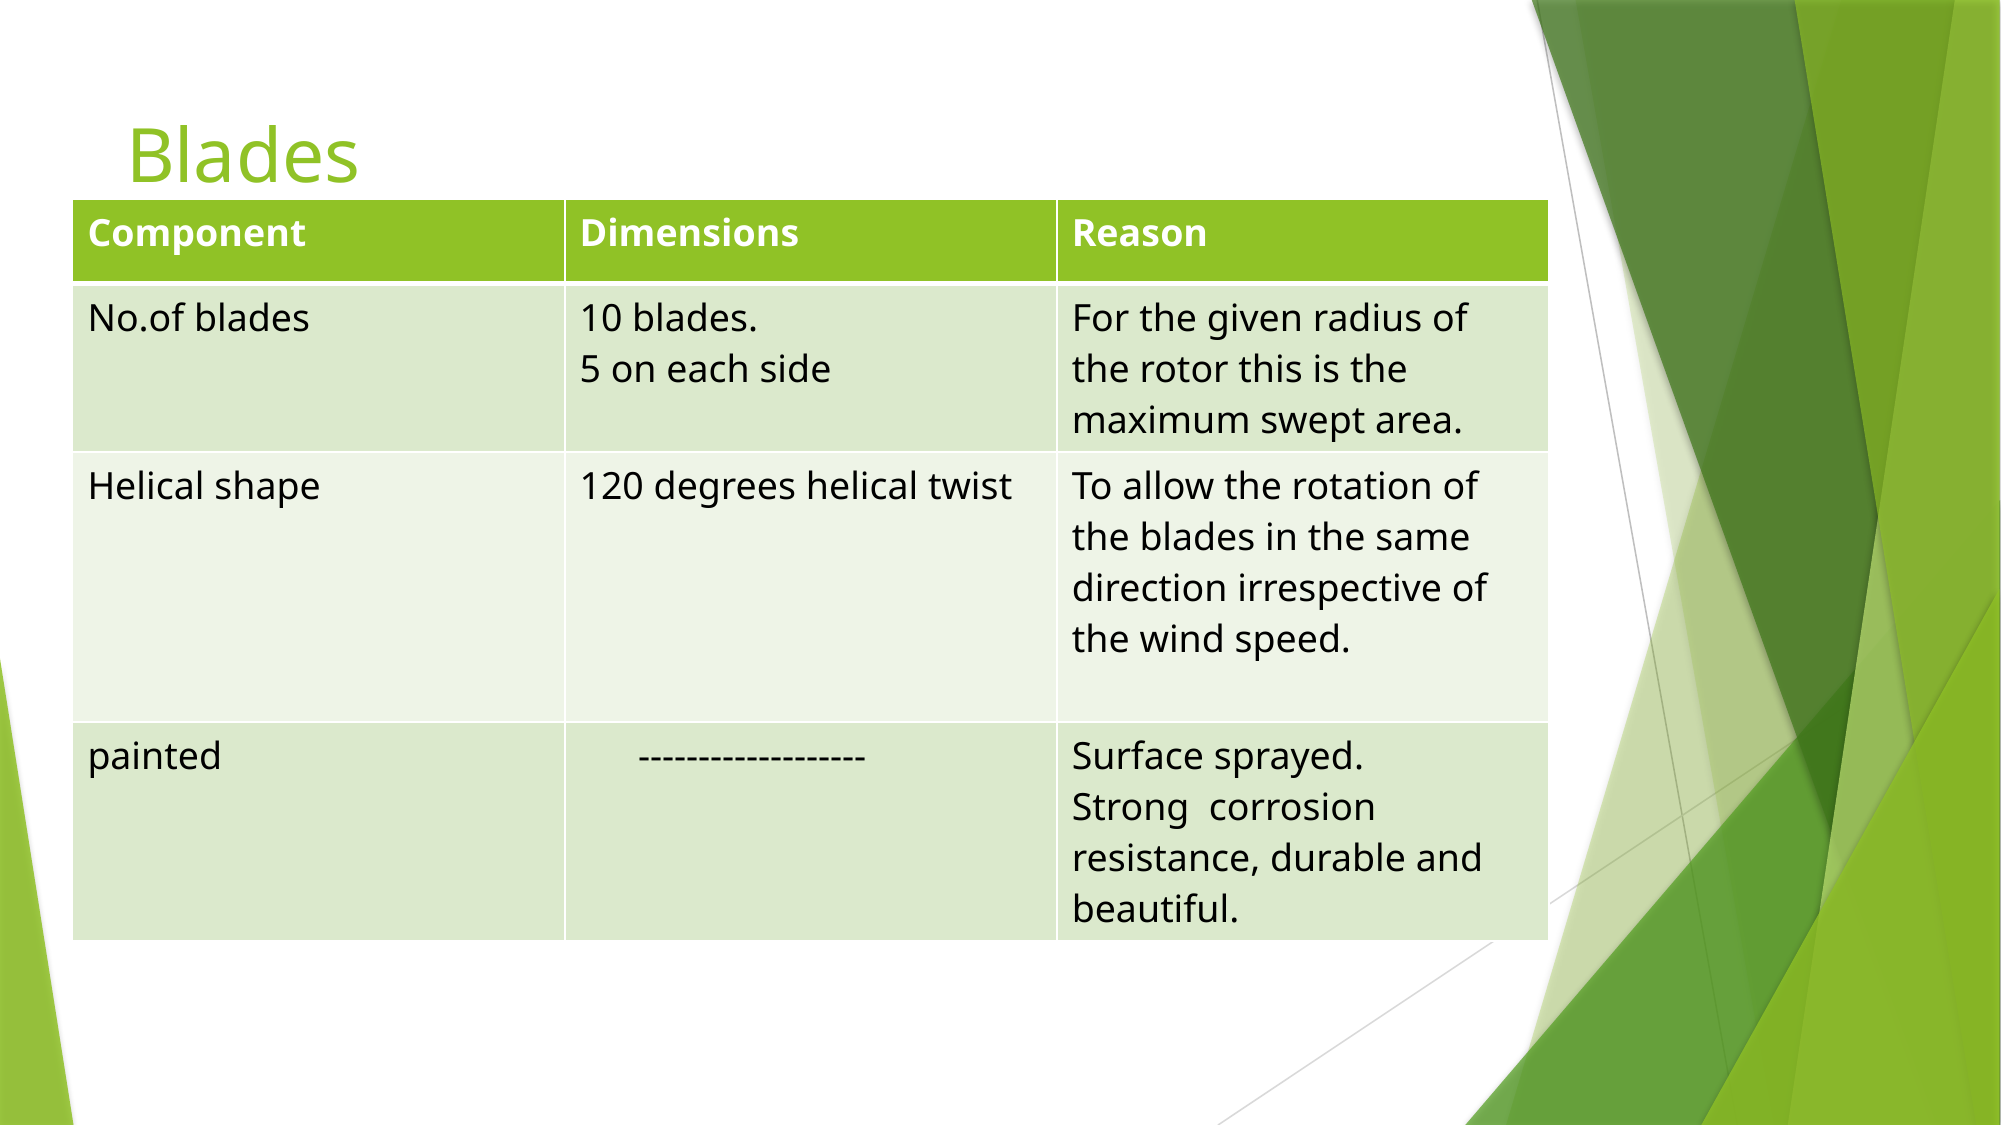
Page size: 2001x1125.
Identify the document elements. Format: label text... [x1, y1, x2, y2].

table_cell No.of blades [73, 286, 564, 451]
table_cell painted [73, 723, 564, 940]
table_header Component [73, 200, 564, 281]
title Blades [111, 99, 1522, 198]
table_cell For the given radius of the rotor this is the maximum swept area. [1058, 286, 1548, 451]
table_cell 120 degrees helical twist [566, 453, 1056, 721]
table_cell ------------------- [566, 723, 1056, 940]
table_header Reason [1058, 200, 1548, 281]
table_cell 10 blades. 5 on each side [566, 286, 1056, 451]
table_cell Surface sprayed. Strong corrosion resistance, durable and beautiful. [1058, 723, 1548, 940]
table_cell Helical shape [73, 453, 564, 721]
table_header Dimensions [566, 200, 1056, 281]
table_cell To allow the rotation of the blades in the same direction irrespective of the wind speed. [1058, 453, 1548, 721]
